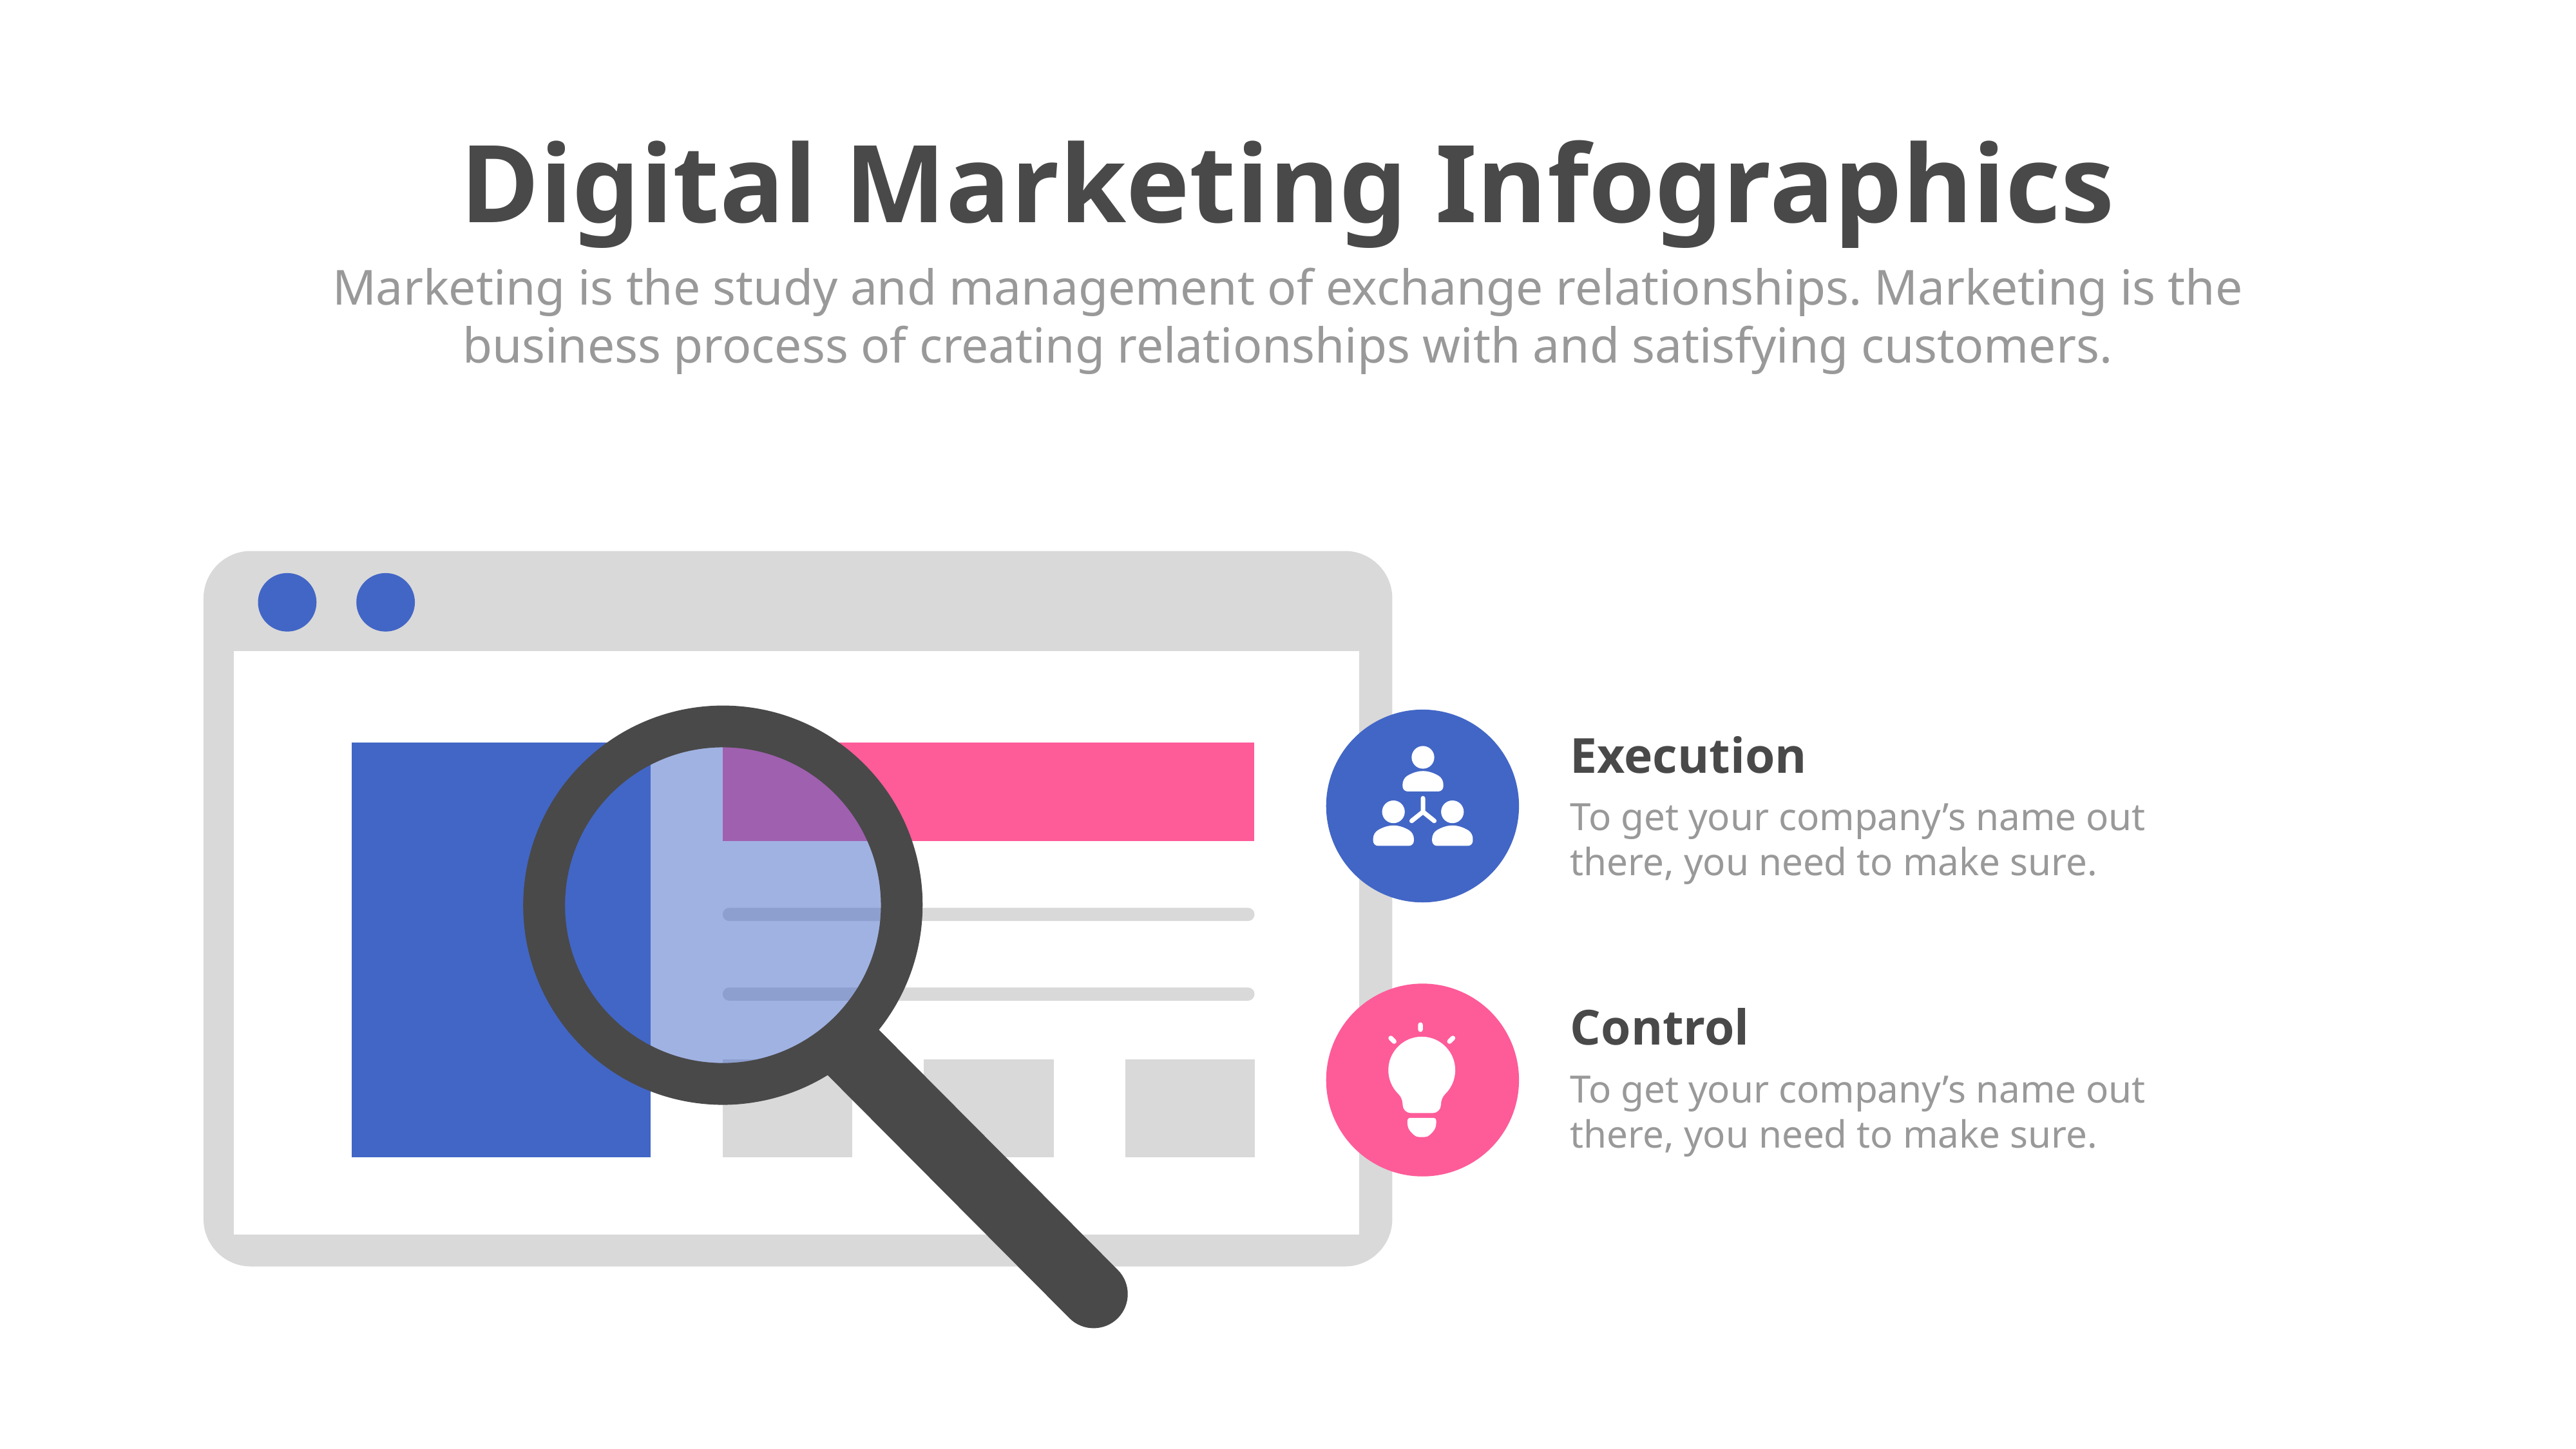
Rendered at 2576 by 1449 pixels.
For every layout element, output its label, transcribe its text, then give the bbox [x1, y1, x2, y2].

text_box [203, 551, 1393, 1267]
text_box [1561, 992, 2240, 1161]
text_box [1326, 983, 1520, 1177]
text_box Digital Marketing Infographics [450, 110, 2125, 249]
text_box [523, 705, 1128, 1329]
text_box Marketing is the study and management of exchange relationships. Marketing is the business process of creating relationships with and satisfying customers. [281, 251, 2295, 377]
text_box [1326, 709, 1520, 903]
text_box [1561, 719, 2240, 889]
